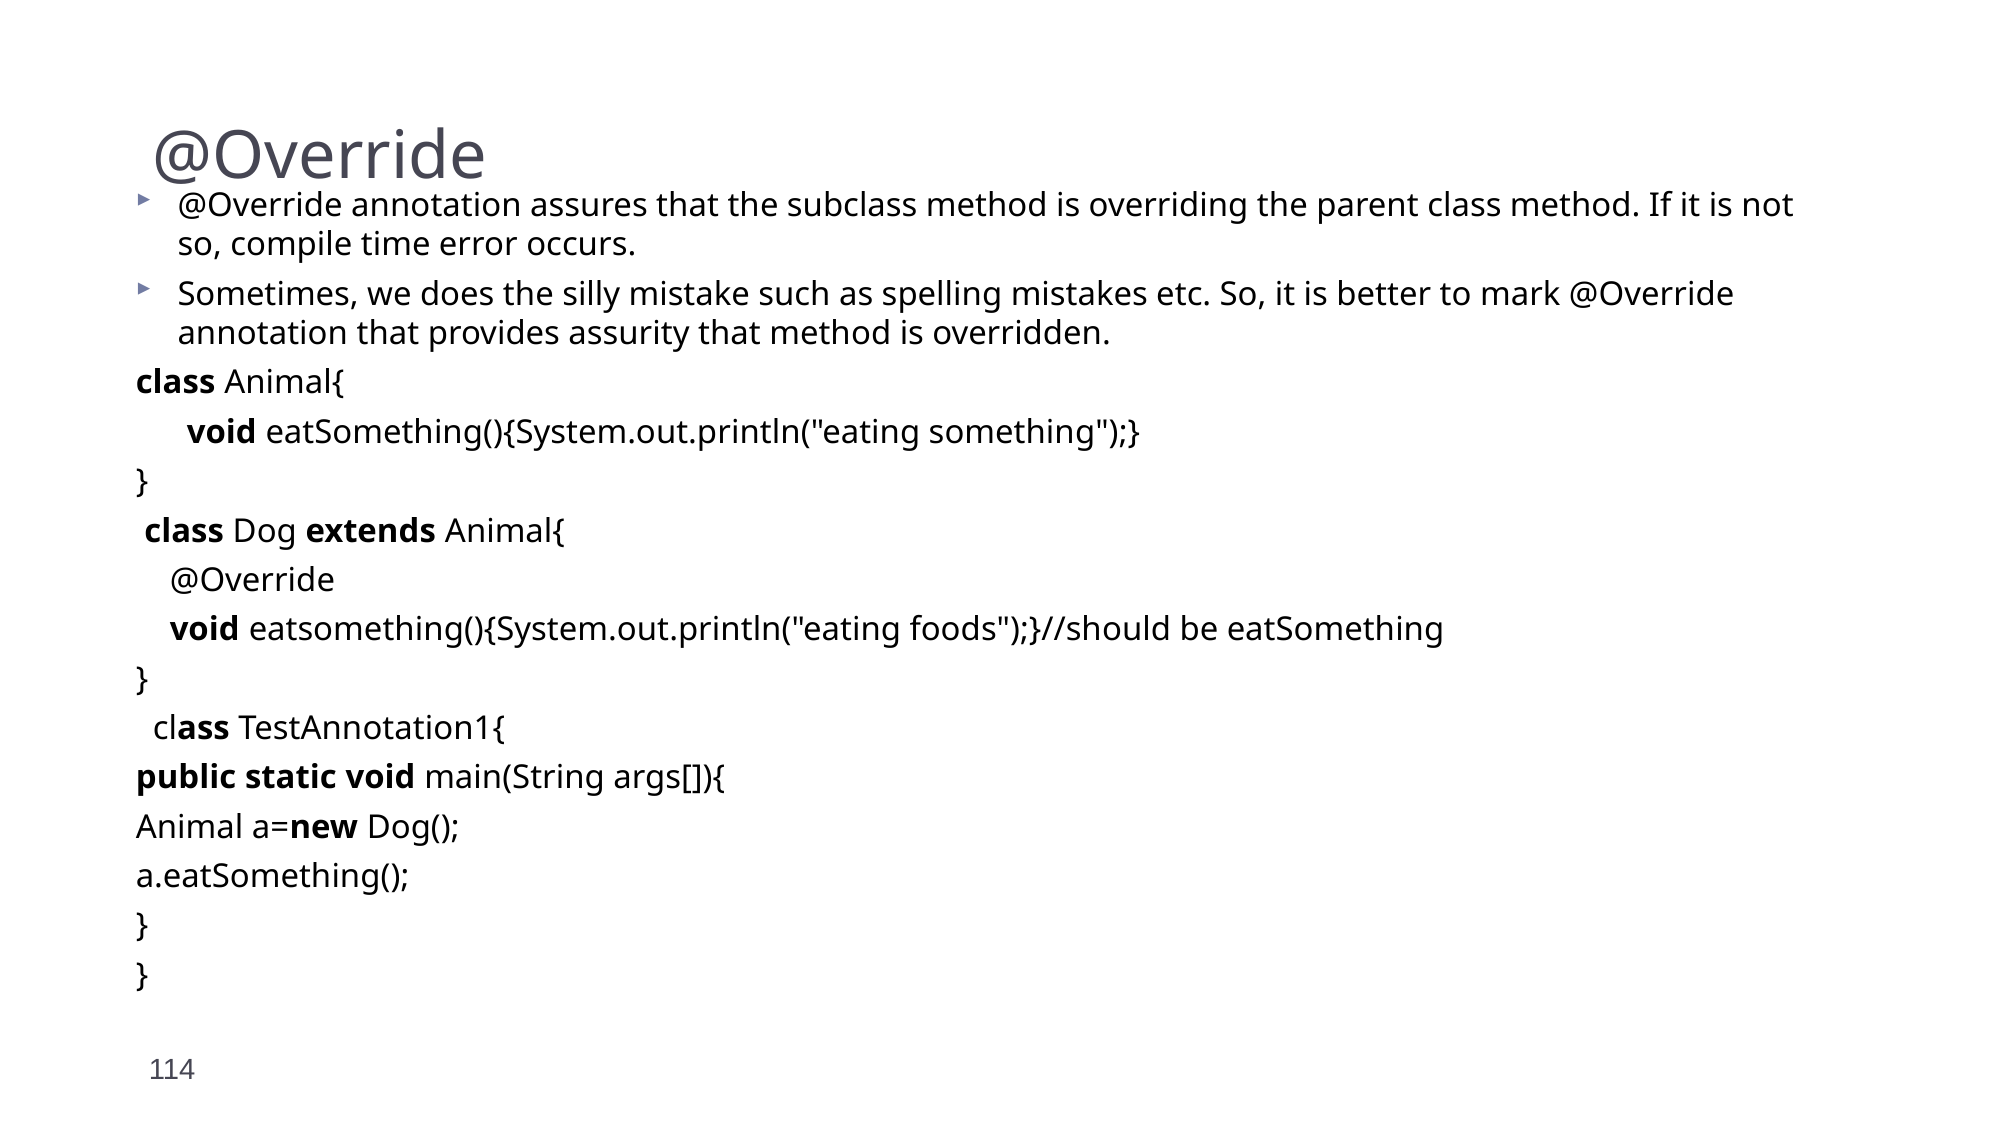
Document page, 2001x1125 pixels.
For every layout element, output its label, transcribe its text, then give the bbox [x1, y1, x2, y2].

slide_number 114 [133, 1042, 568, 1103]
title @Override [137, 59, 1863, 200]
list @Override annotation assures that the subclass method is overriding the parent class method. If it is not so, compile time error occurs. Sometimes, we does the silly mistake such as spelling mistakes etc. So, it is better to mark @Override annotation that provides assurity that method is overridden. class Animal{ void eatSomething(){System.out.println("eating something");} } class Dog extends Animal{ @Override void eatsomething(){System.out.println("eating foods");}//should be eatSomething } class TestAnnotation1{ public static void main(String args[]){ Animal a=new Dog(); a.eatSomething(); } } [121, 175, 1847, 1002]
